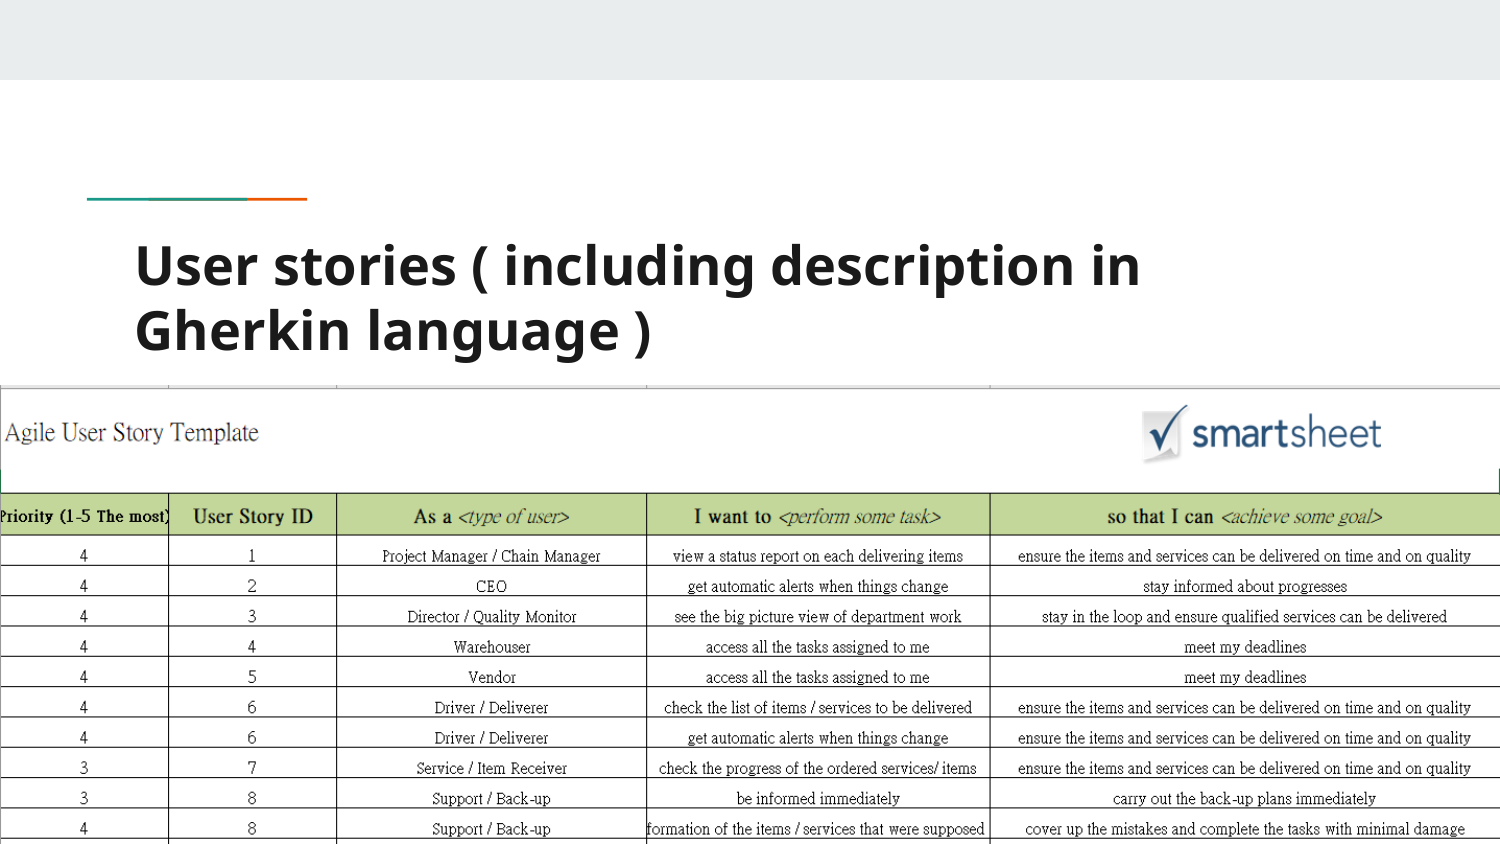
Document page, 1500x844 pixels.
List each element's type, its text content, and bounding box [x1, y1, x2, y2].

picture [0, 385, 1500, 844]
title User stories ( including description in Gherkin language ) [119, 216, 1381, 305]
